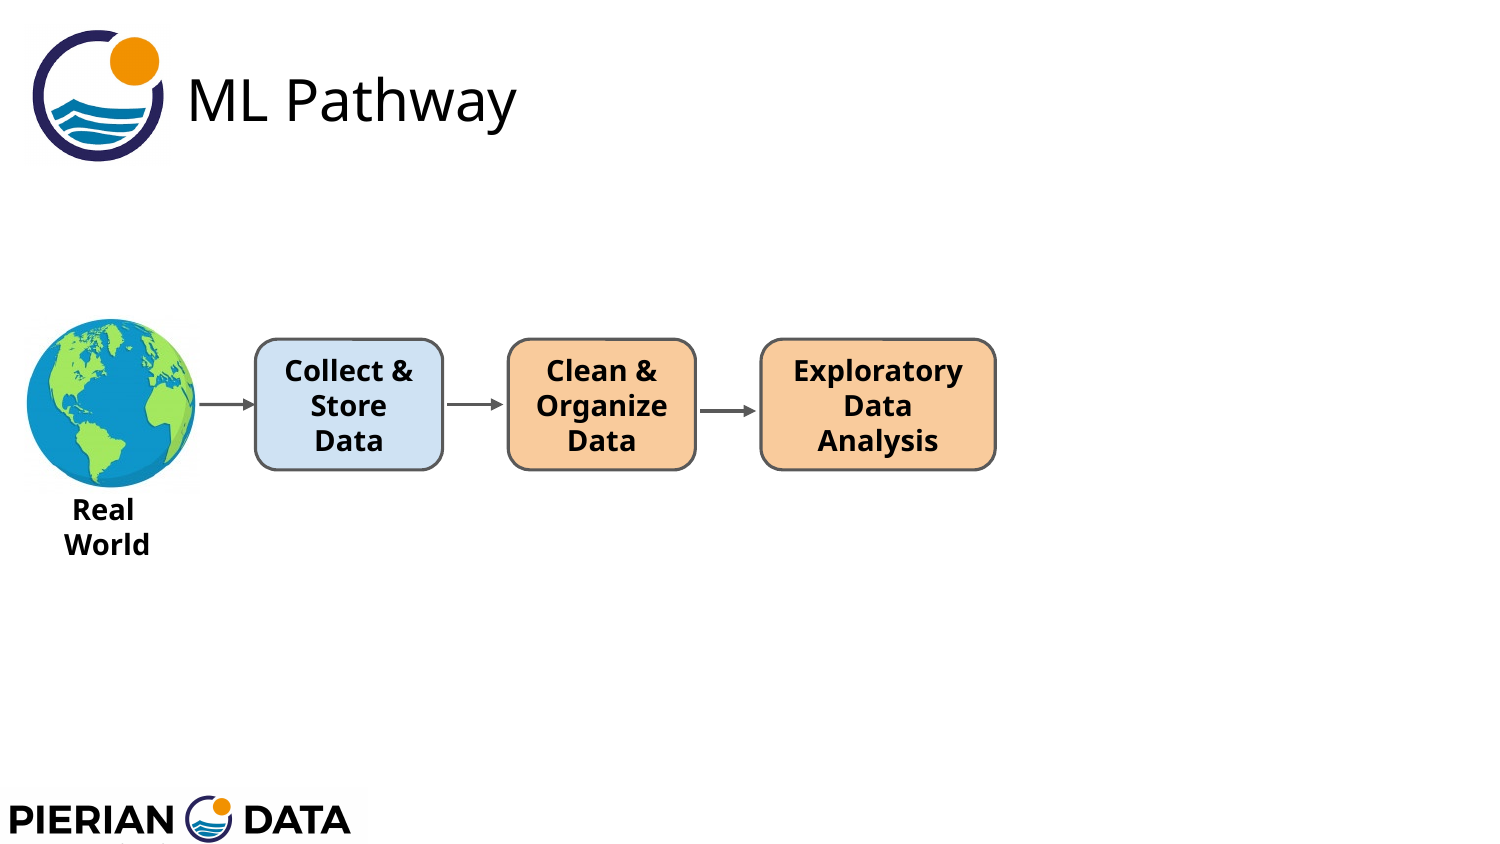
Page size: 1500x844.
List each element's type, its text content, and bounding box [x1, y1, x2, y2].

picture [0, 787, 368, 844]
text_box Clean & Organize Data [508, 339, 696, 470]
text_box Collect & Store Data [255, 339, 443, 470]
title ML Pathway [176, 48, 1449, 143]
picture [24, 24, 172, 167]
text_box Exploratory Data Analysis [760, 339, 996, 470]
text_box Real World [39, 502, 176, 522]
picture [24, 315, 200, 494]
